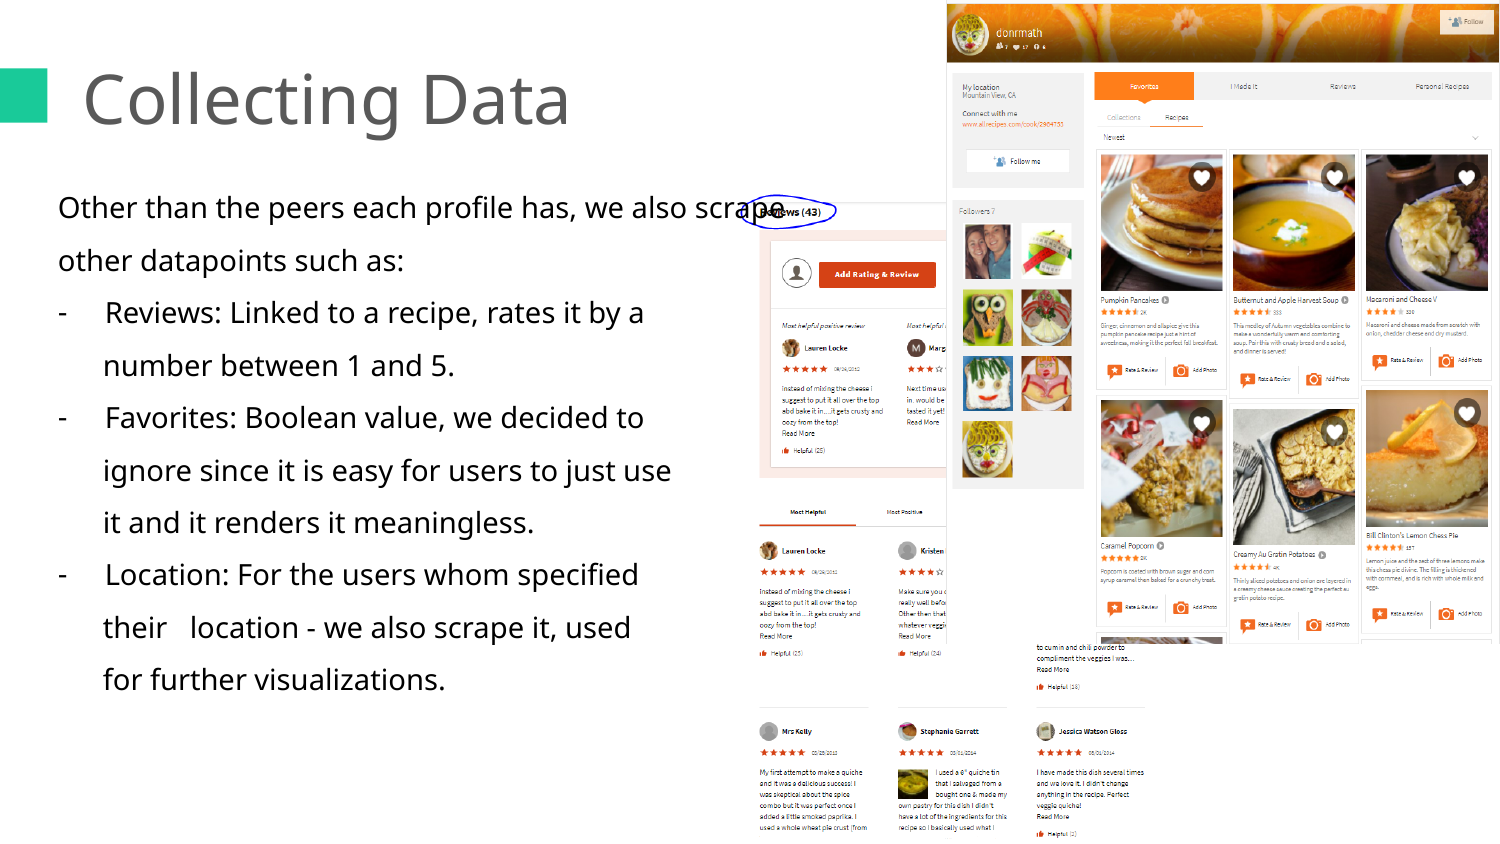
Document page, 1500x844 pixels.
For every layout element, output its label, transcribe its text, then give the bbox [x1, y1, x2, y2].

text_box Other than the peers each profile has, we also scrape other datapoints such as: Reviews: Linked to a recipe, rates it by a number between 1 and 5. Favorites: Boolean value, we decided to ignore since it is easy for users to just use it and it renders it meaningless. Location: For the users whom specified their location - we also scrape it, used for further visualizations. [42, 157, 842, 718]
text_box [0, 68, 48, 123]
text_box Collecting Data [82, 55, 632, 145]
picture [739, 0, 1500, 844]
